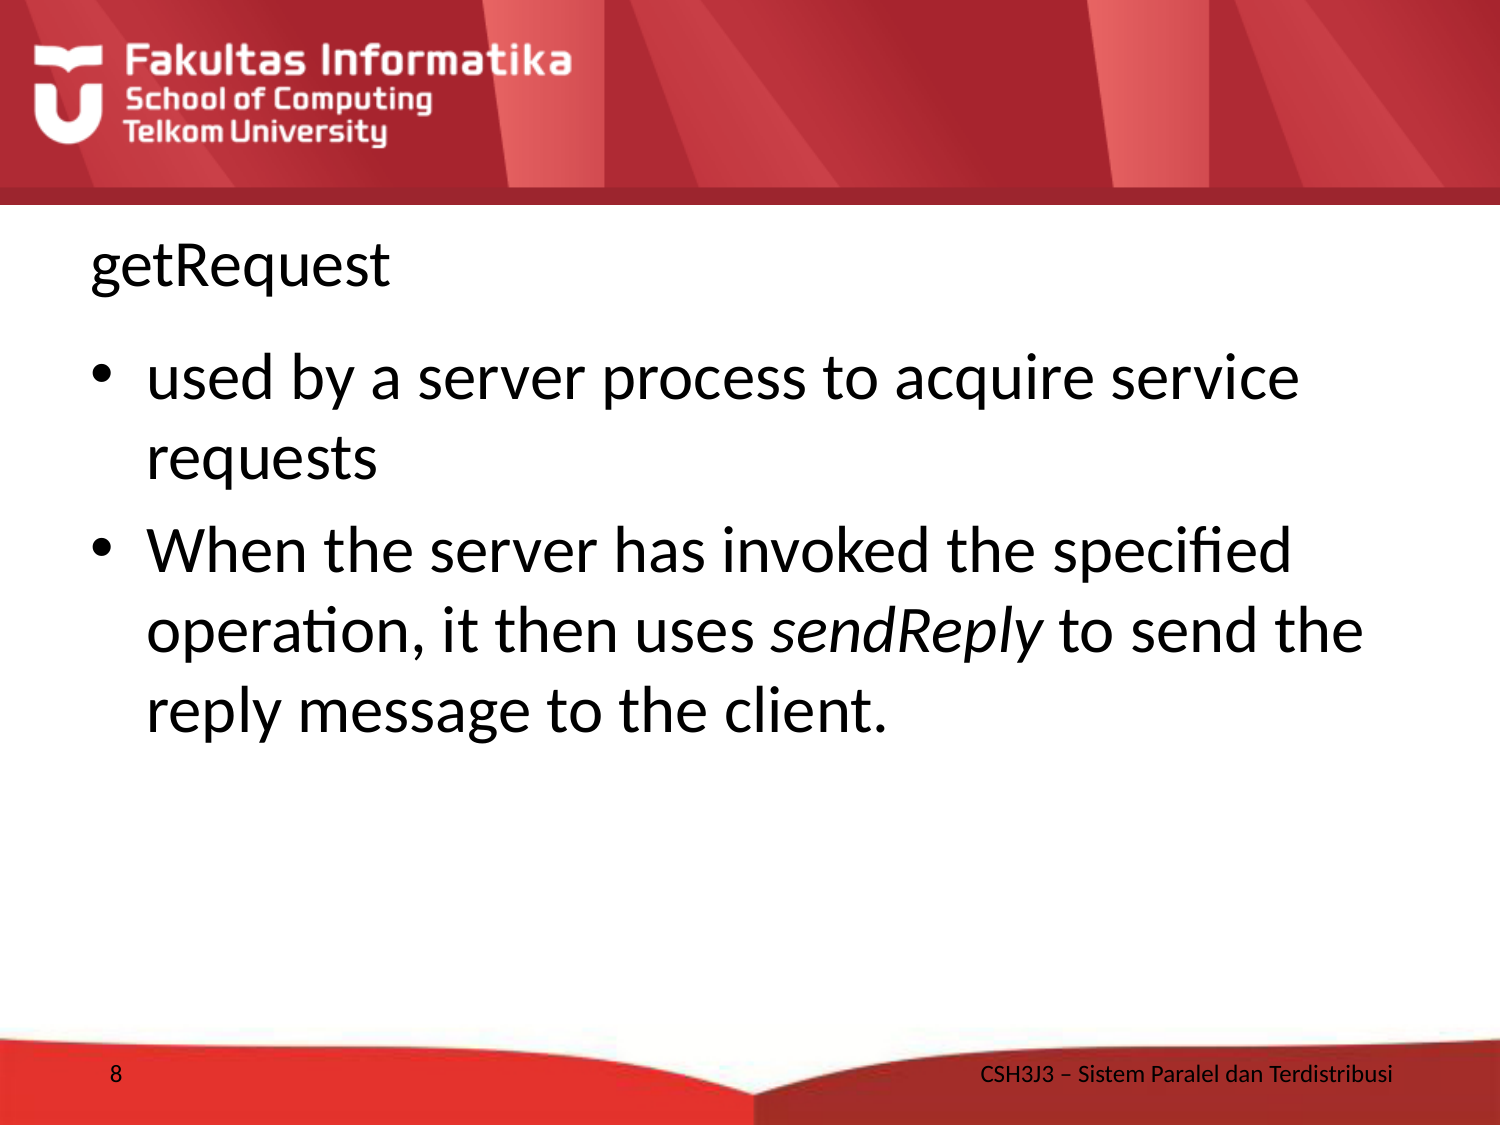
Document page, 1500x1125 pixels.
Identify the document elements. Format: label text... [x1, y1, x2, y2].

picture [0, 0, 1500, 205]
list used by a server process to acquire service requests When the server has invoked the specified operation, it then uses sendReply to send the reply message to the client. [75, 324, 1425, 1005]
slide_number 8 [75, 1042, 138, 1103]
footer CSH3J3 – Sistem Paralel dan Terdistribusi [950, 1042, 1425, 1103]
picture [0, 1024, 1500, 1125]
title getRequest [75, 212, 1425, 308]
